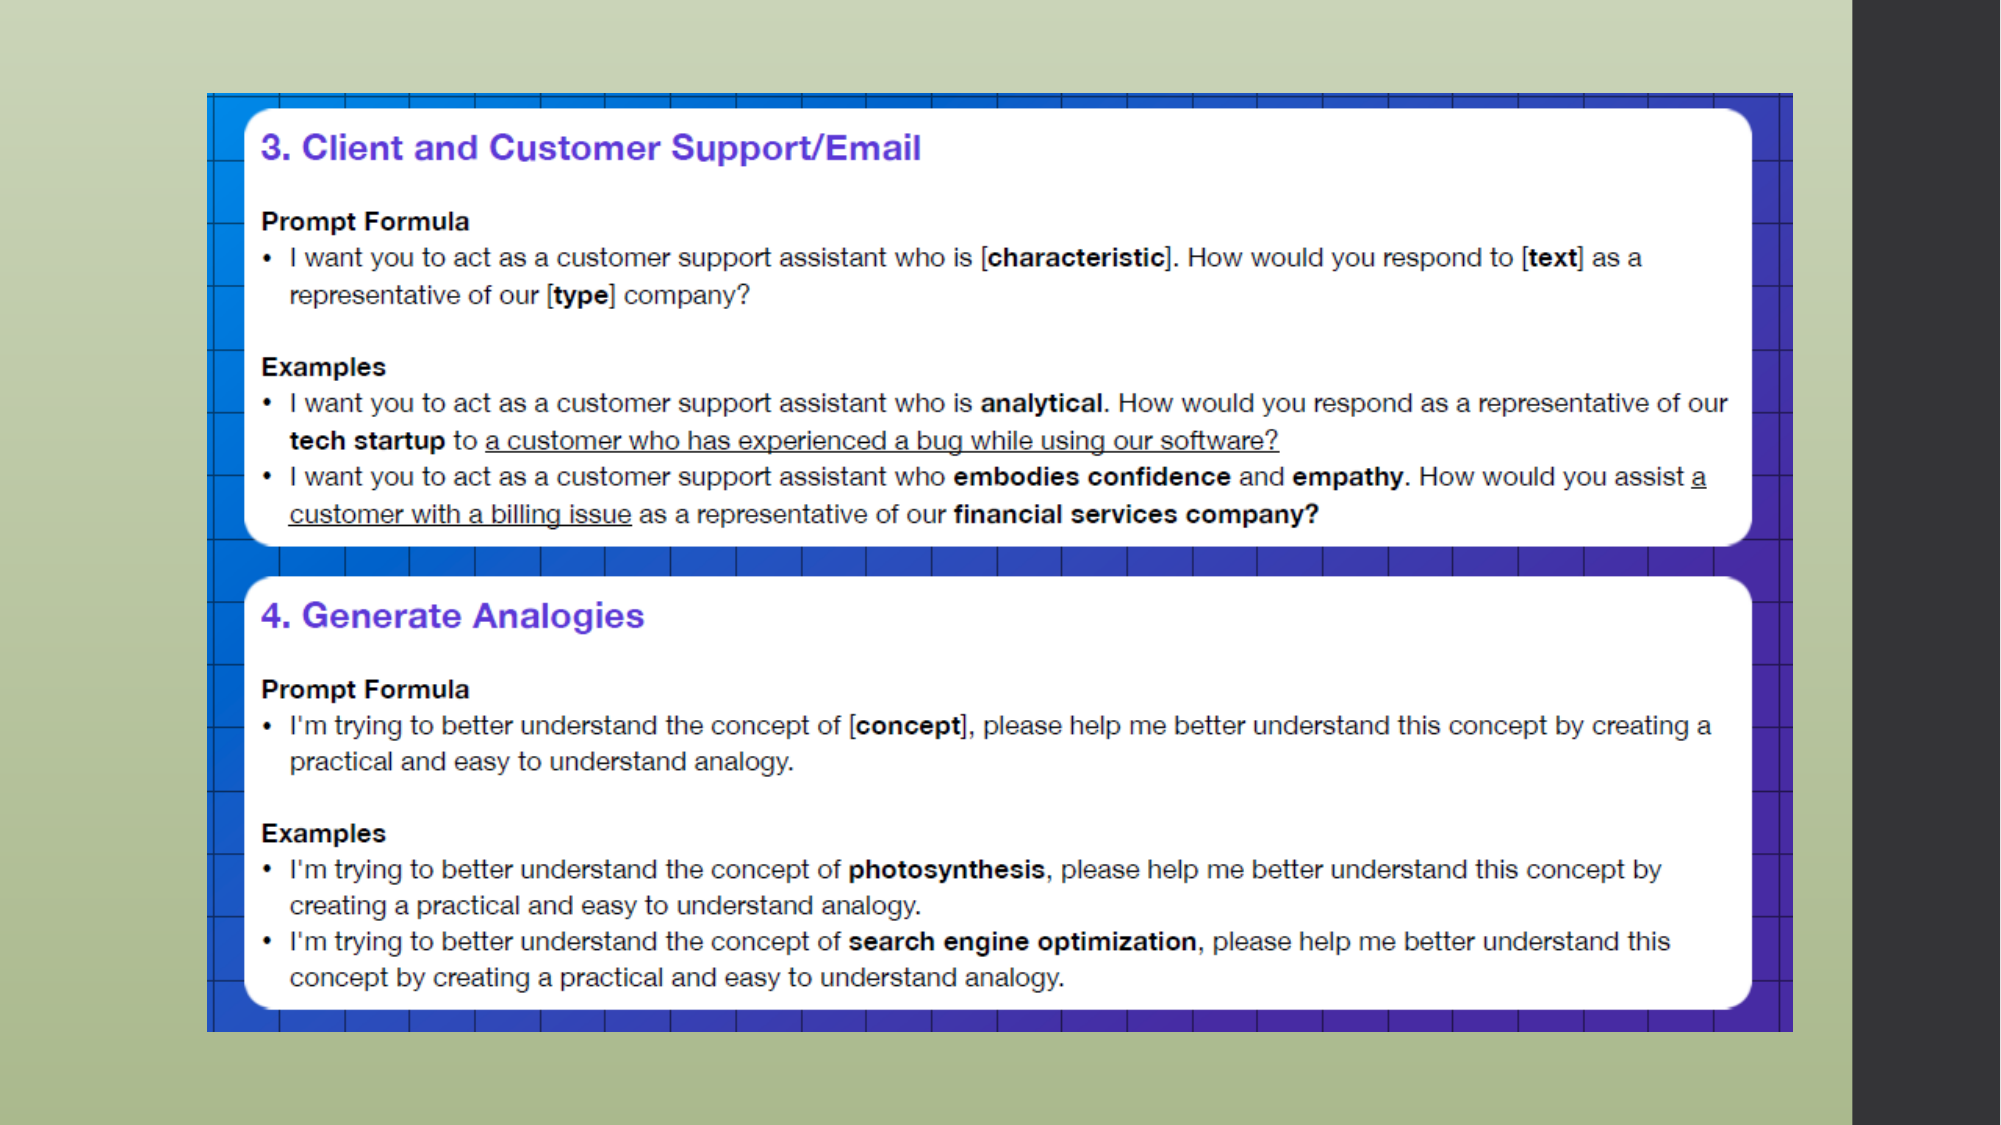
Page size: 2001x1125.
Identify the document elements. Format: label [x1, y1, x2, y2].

picture [207, 93, 1793, 1032]
